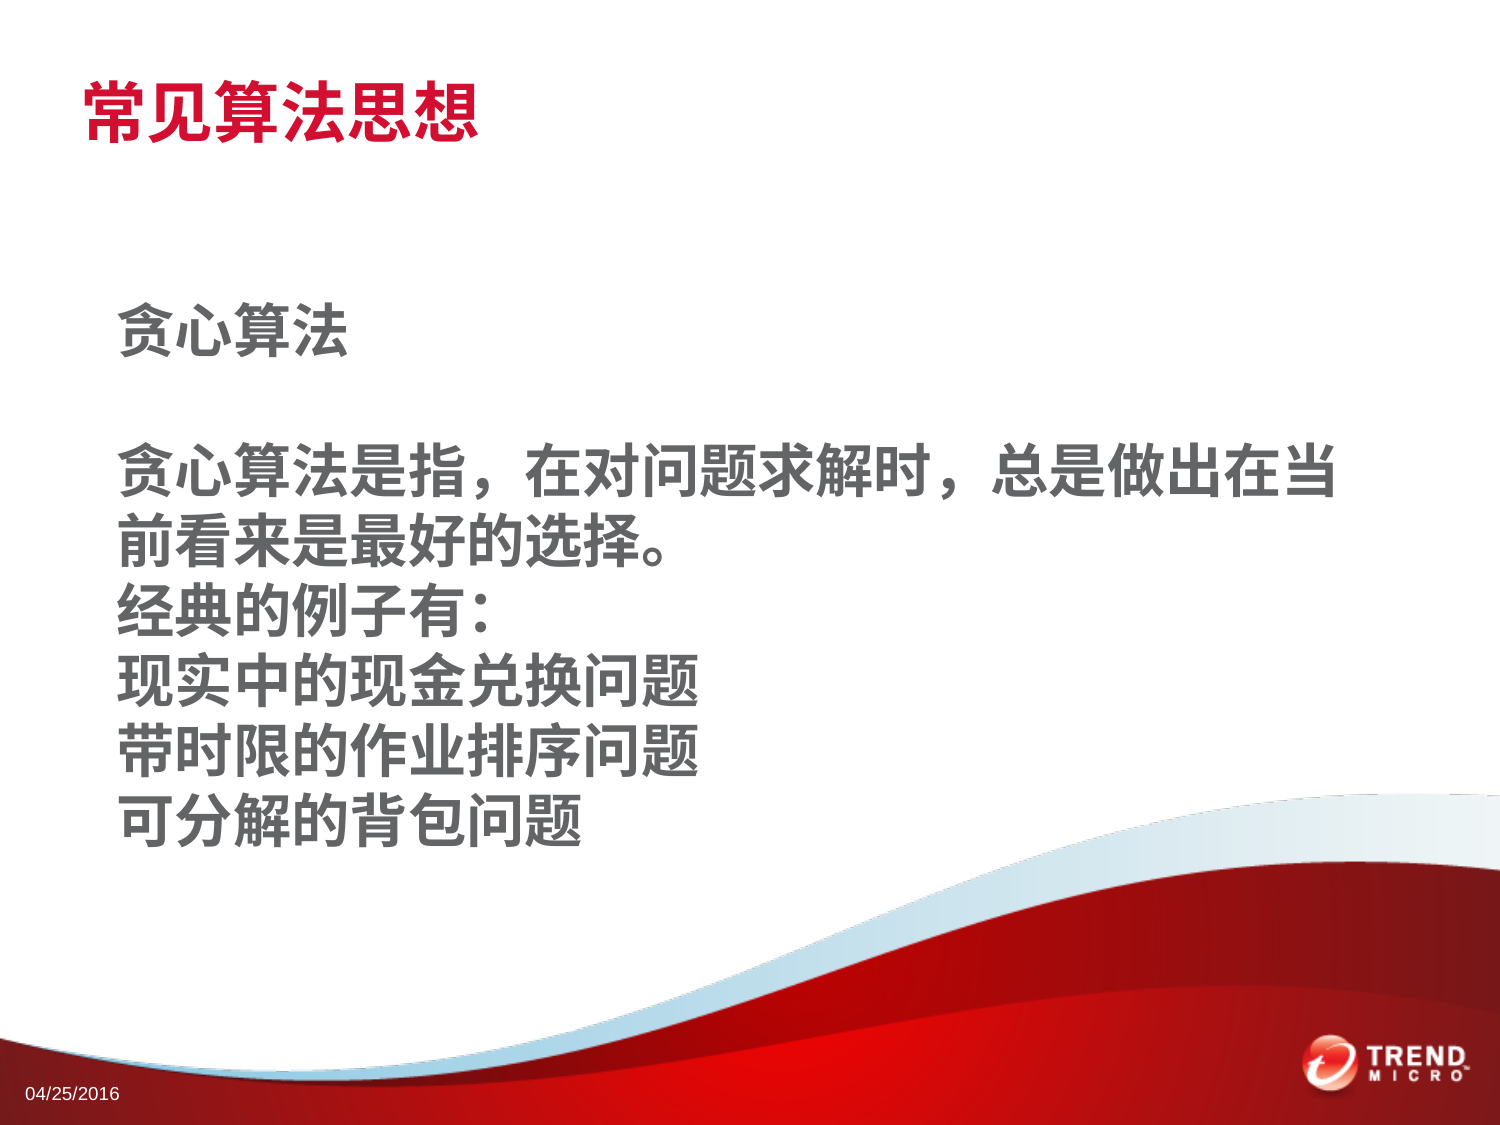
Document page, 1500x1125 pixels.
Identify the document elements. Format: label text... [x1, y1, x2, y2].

title 常见算法思想 [64, 71, 1395, 188]
picture [0, 782, 1500, 1125]
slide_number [10, 1073, 189, 1110]
text_box 贪心算法 贪心算法是指，在对问题求解时，总是做出在当前看来是最好的选择。 经典的例子有： 现实中的现金兑换问题 带时限的作业排序问题 可分解的背包问题 [102, 286, 1363, 862]
